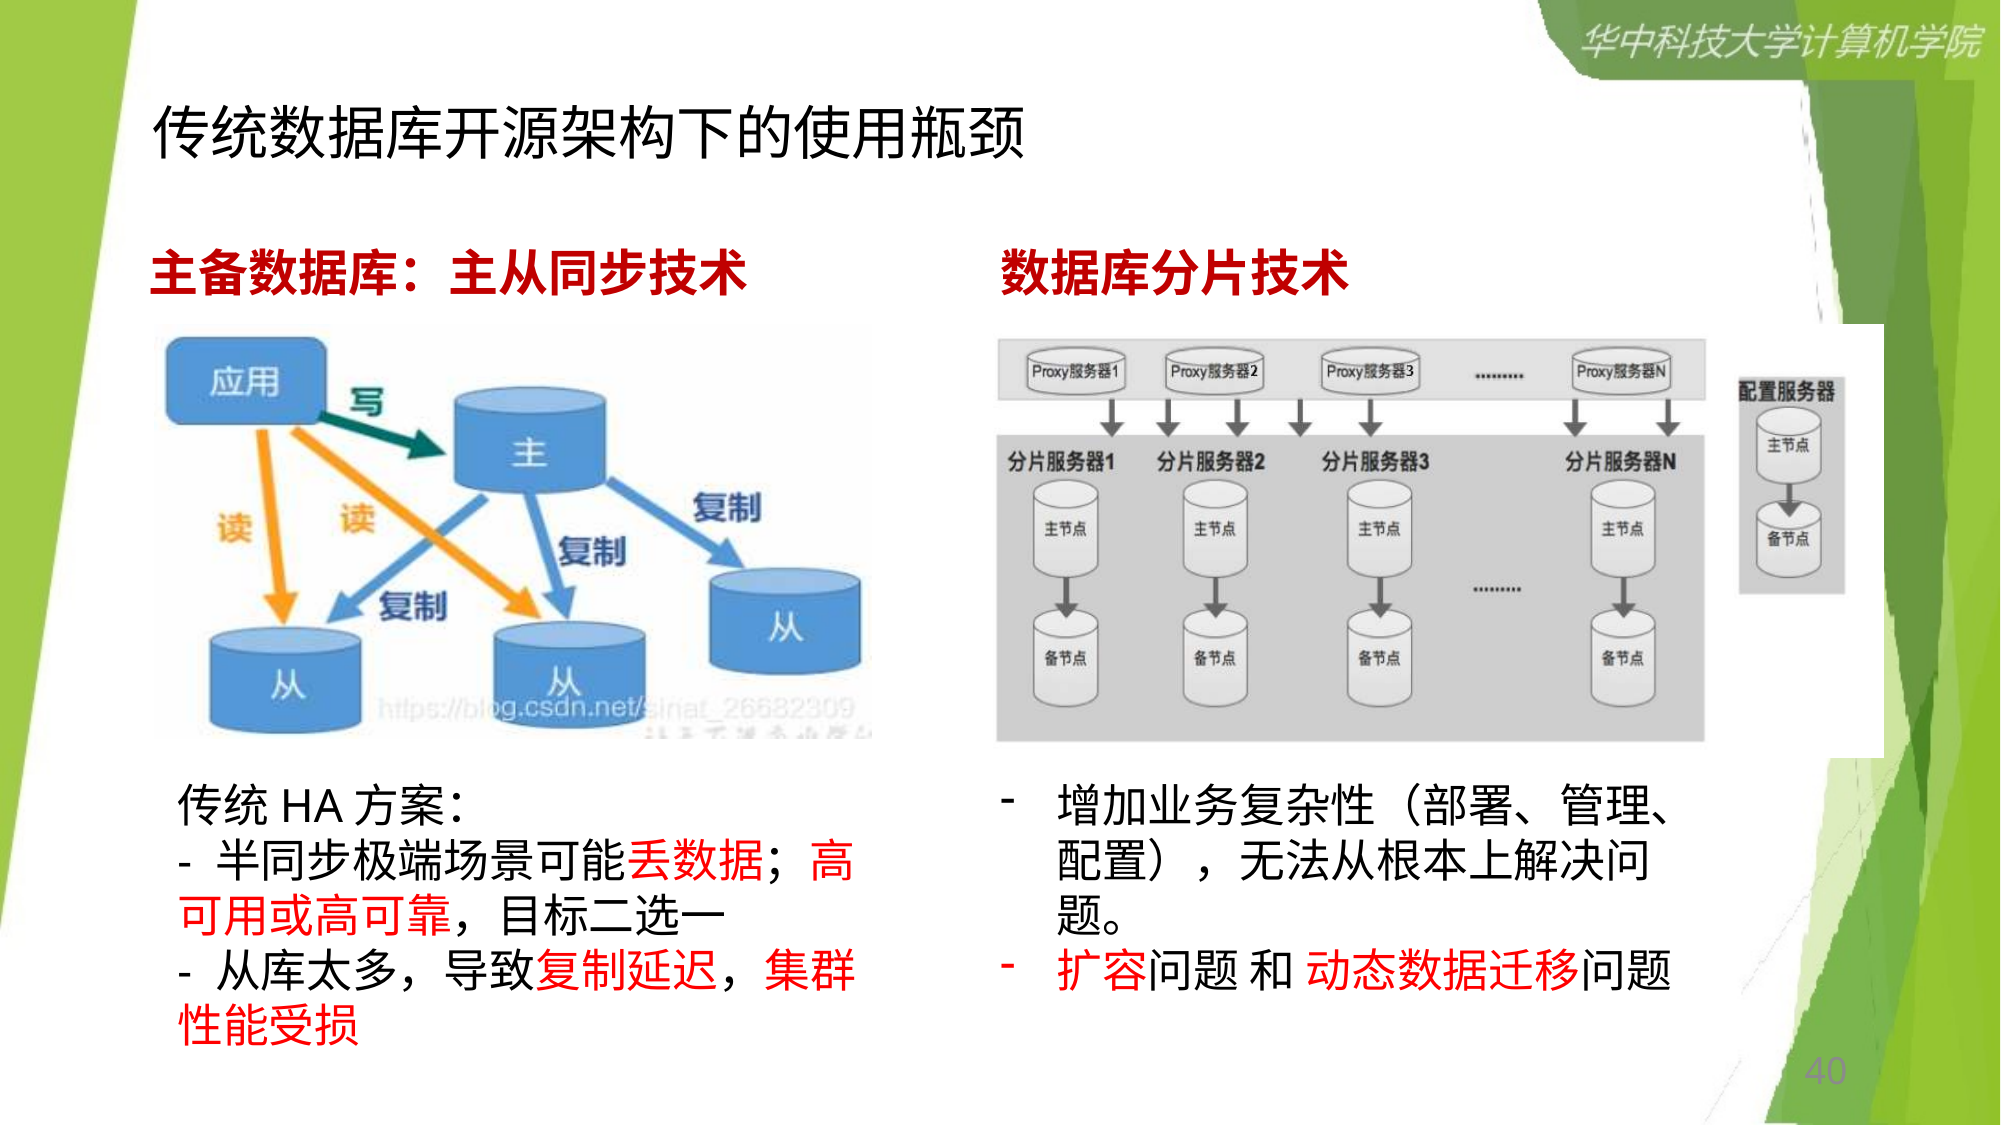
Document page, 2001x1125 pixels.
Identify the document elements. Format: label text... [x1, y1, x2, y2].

slide_number 40 [1412, 1042, 1863, 1103]
text_box 传统HA方案： - 半同步极端场景可能丢数据；高可用或高可靠，目标二选一 - 从库太多，导致复制延迟，集群性能受损 [162, 769, 880, 1059]
text_box 增加业务复杂性（部署、管理、配置），无法从根本上解决问题。 扩容问题 和 动态数据迁移问题 [985, 769, 1703, 1004]
text_box 主备数据库：主从同步技术 [133, 234, 788, 309]
title 传统数据库开源架构下的使用瓶颈 [137, 59, 1863, 211]
picture [0, 0, 2001, 1125]
text_box 数据库分片技术 [985, 234, 1427, 309]
